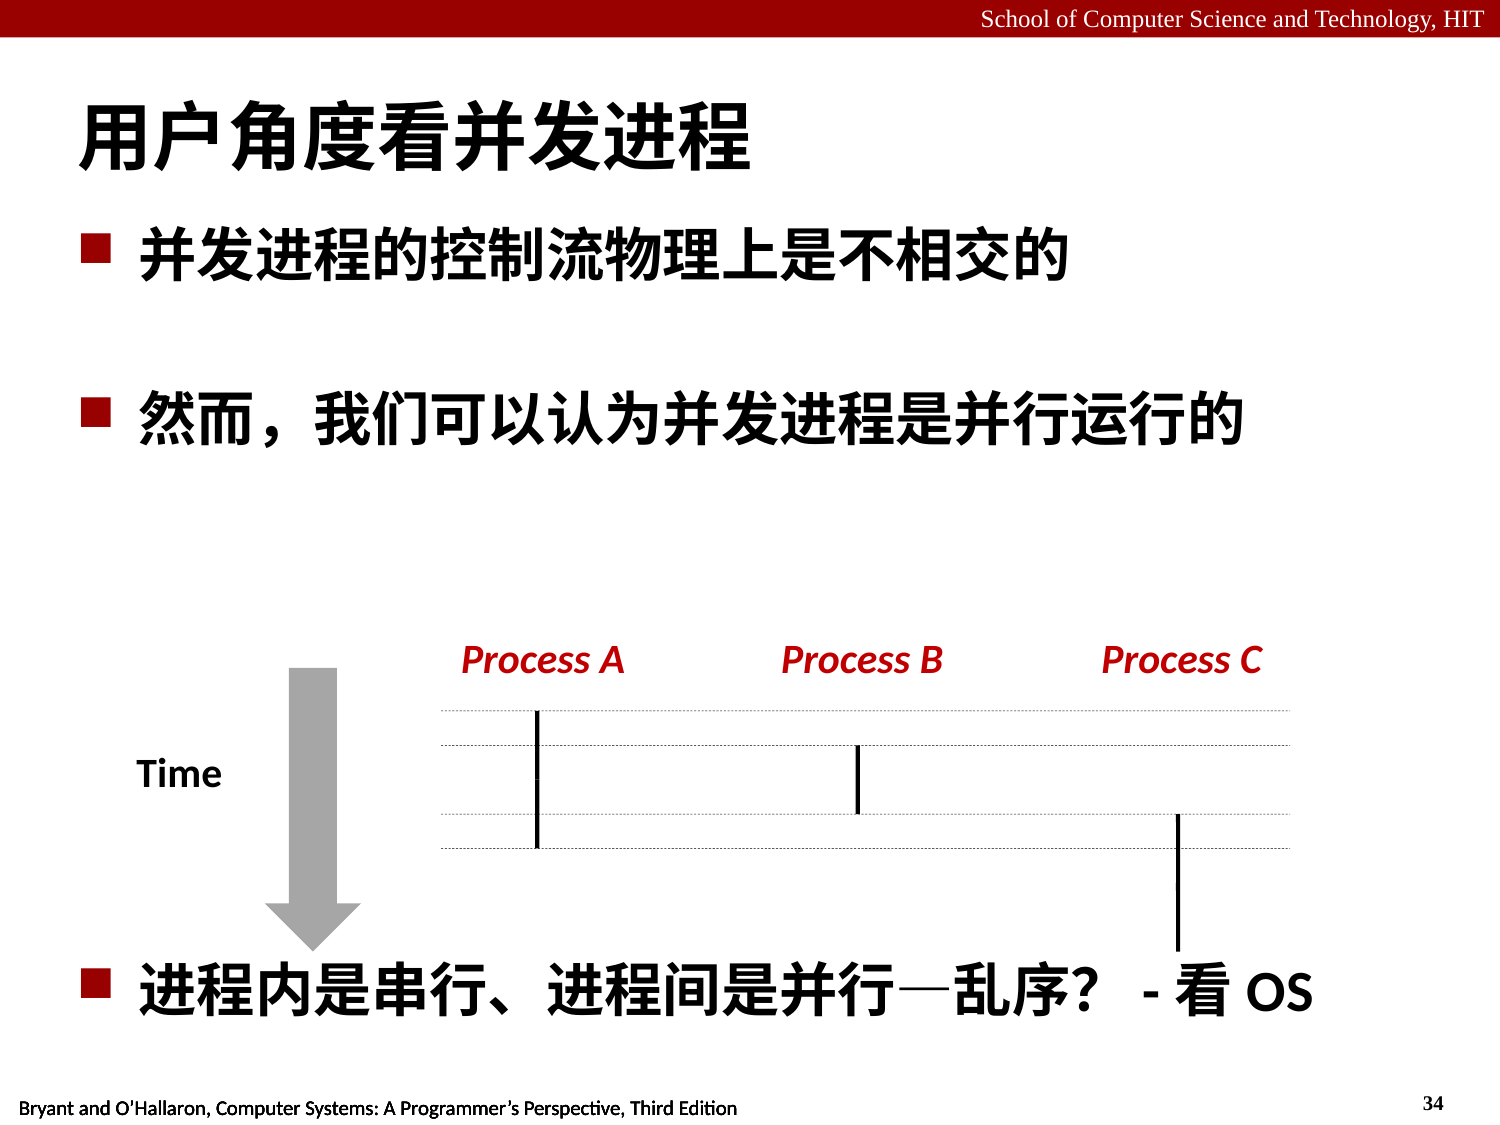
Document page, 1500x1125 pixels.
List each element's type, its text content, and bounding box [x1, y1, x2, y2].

title 用户角度看并发进程 [62, 87, 1451, 182]
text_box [104, 624, 1305, 952]
list 并发进程的控制流物理上是不相交的 然而，我们可以认为并发进程是并行运行的 进程内是串行、进程间是并行—乱序？-看OS [66, 210, 1363, 538]
